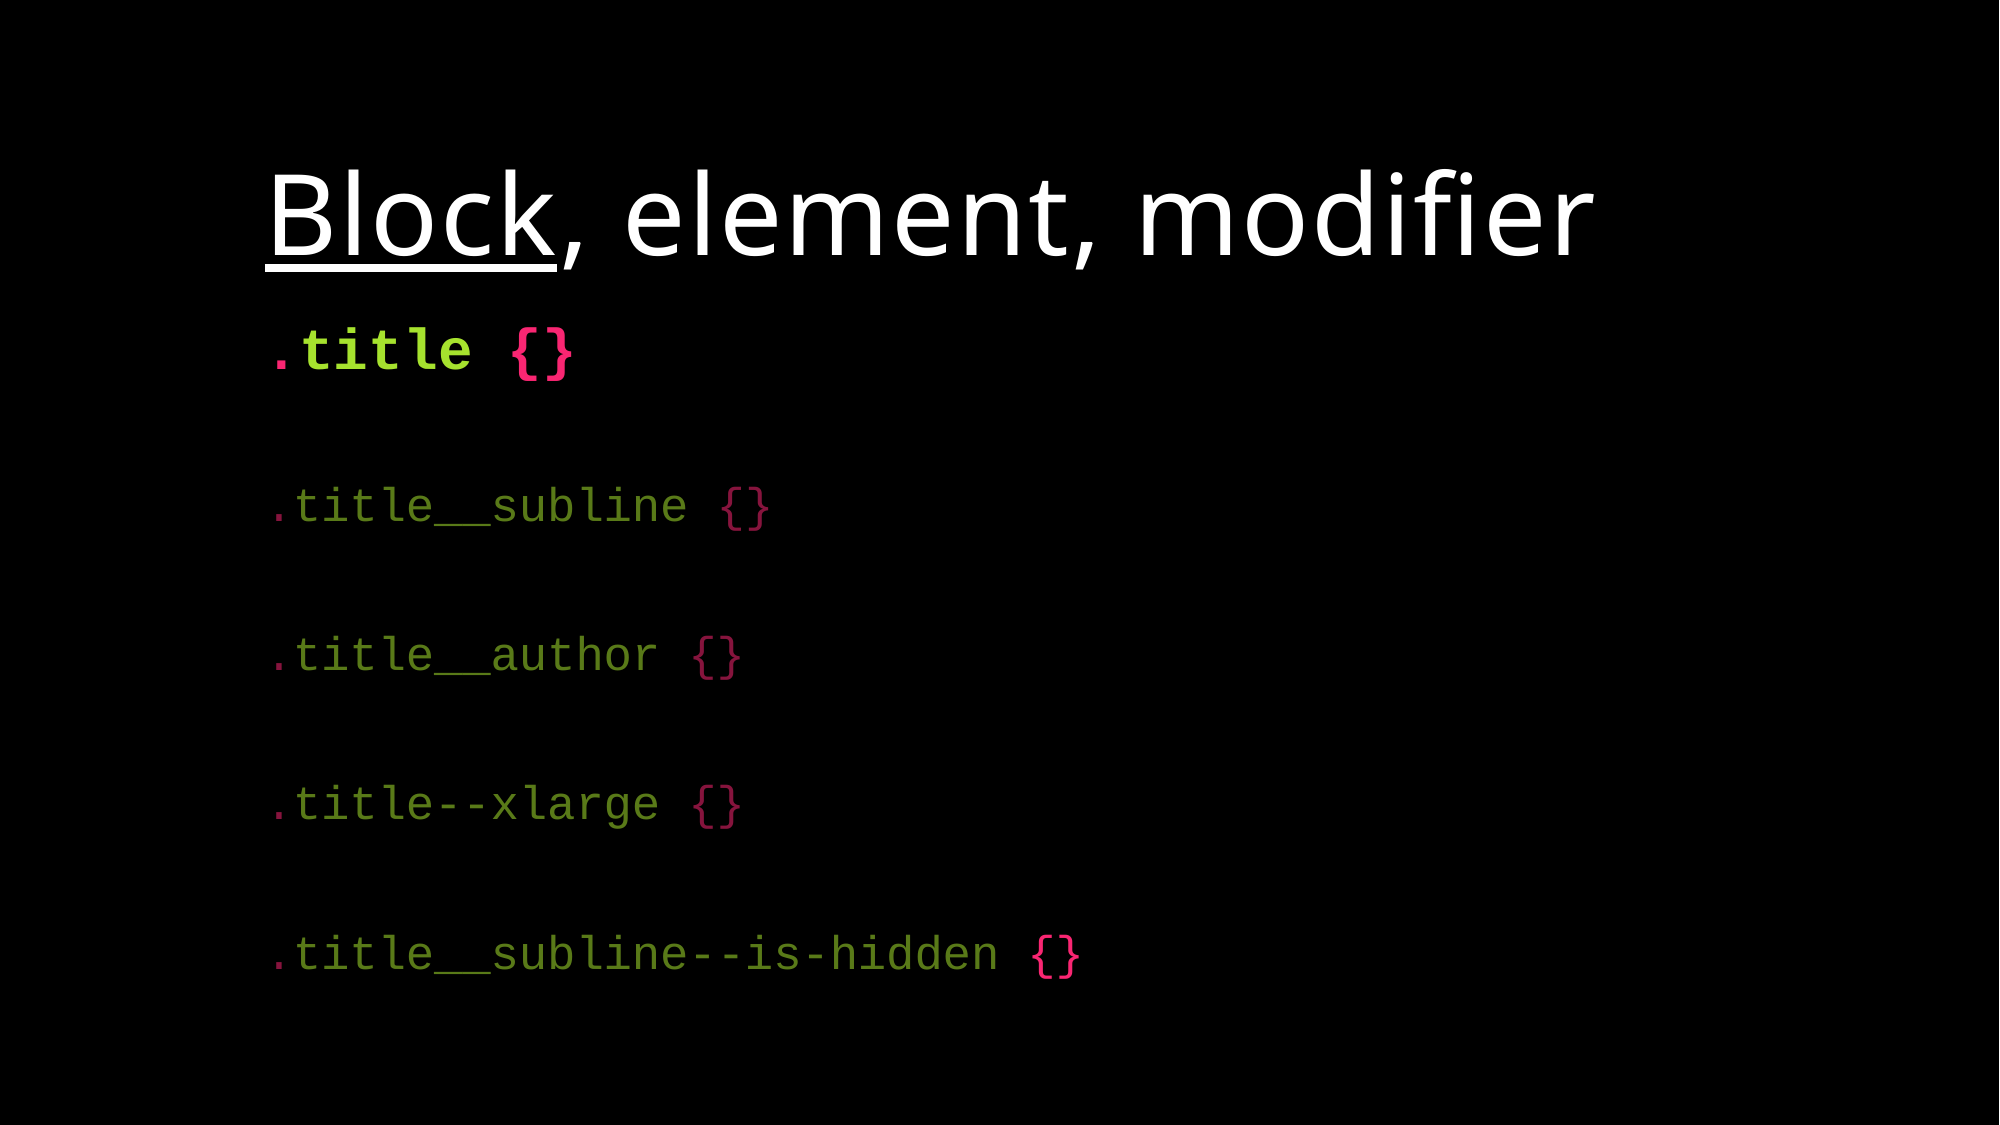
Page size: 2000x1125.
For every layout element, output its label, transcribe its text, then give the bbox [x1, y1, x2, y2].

title Block, element, modifier [249, 62, 1750, 288]
list .title {} .title__subline {} .title__author {} .title--xlarge {} .title__subline--is-hidden {} [249, 312, 1749, 988]
text_box [249, 424, 1031, 1038]
